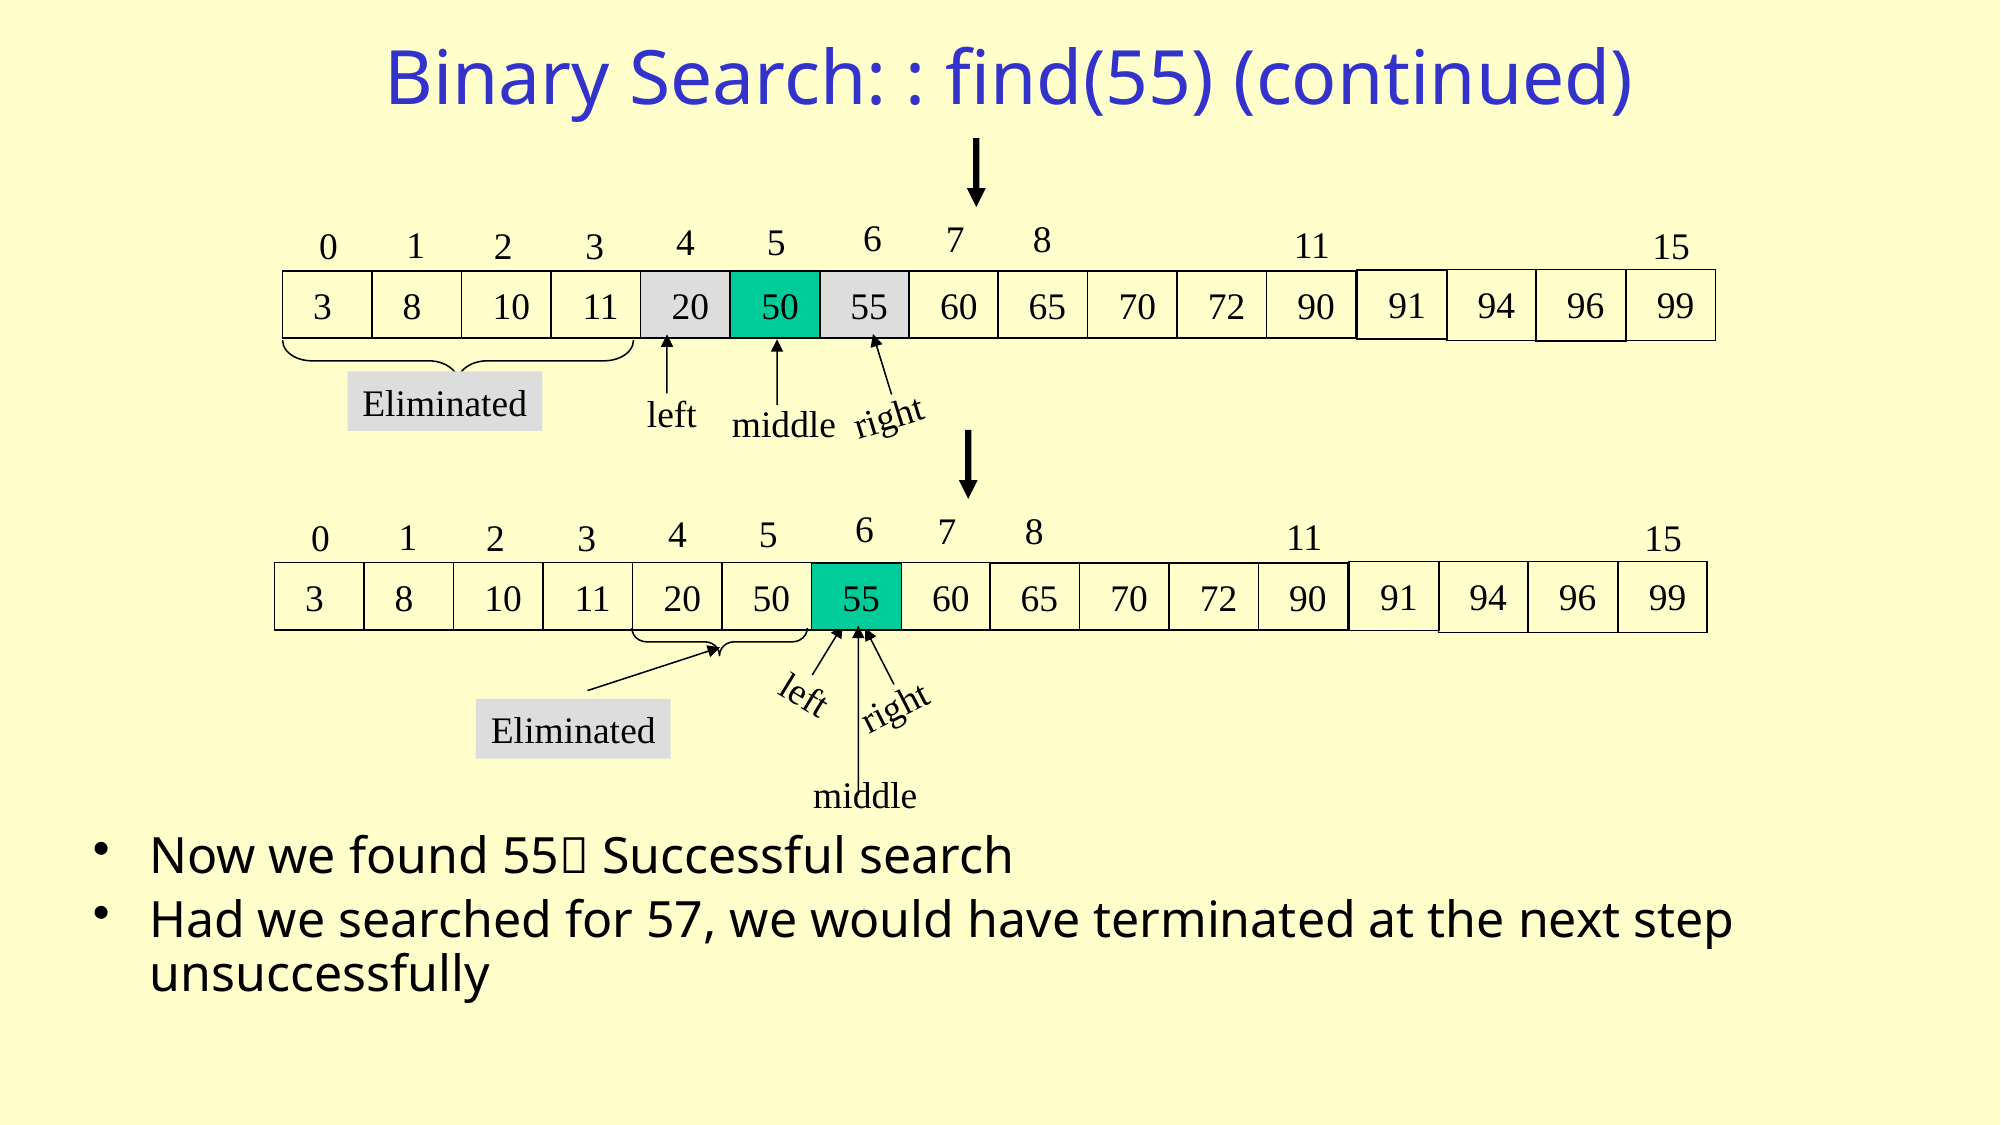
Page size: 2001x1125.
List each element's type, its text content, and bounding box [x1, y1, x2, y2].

text_box [284, 347, 626, 371]
text_box 11 [1279, 214, 1345, 269]
text_box 8 [1018, 207, 1067, 268]
text_box 15 [1637, 214, 1705, 267]
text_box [1087, 270, 1175, 339]
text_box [1356, 269, 1444, 340]
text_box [1625, 269, 1716, 341]
title Binary Search: : find(55) (continued) [337, 23, 1682, 125]
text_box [1176, 270, 1265, 339]
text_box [716, 270, 852, 428]
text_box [461, 270, 549, 339]
text_box 2 [479, 214, 528, 269]
text_box 6 [848, 206, 897, 266]
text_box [1266, 270, 1354, 339]
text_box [1535, 269, 1623, 342]
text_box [798, 562, 933, 825]
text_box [274, 429, 1708, 760]
text_box 3 [570, 214, 620, 269]
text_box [855, 334, 932, 428]
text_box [640, 270, 715, 332]
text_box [631, 334, 711, 428]
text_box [908, 270, 996, 339]
text_box 5 [752, 210, 801, 268]
list Now we found 55 Successful search Had we searched for 57, we would have terminated at the next step unsuccessfully [77, 822, 1943, 1012]
text_box 0 [304, 214, 353, 269]
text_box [282, 270, 370, 339]
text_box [371, 270, 460, 339]
text_box 7 [931, 207, 980, 268]
text_box 1 [391, 214, 441, 269]
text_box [550, 270, 639, 339]
text_box [970, 138, 983, 207]
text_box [852, 270, 907, 332]
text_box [997, 270, 1086, 339]
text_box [1446, 269, 1533, 341]
text_box Eliminated [347, 371, 543, 428]
text_box 4 [661, 210, 710, 269]
